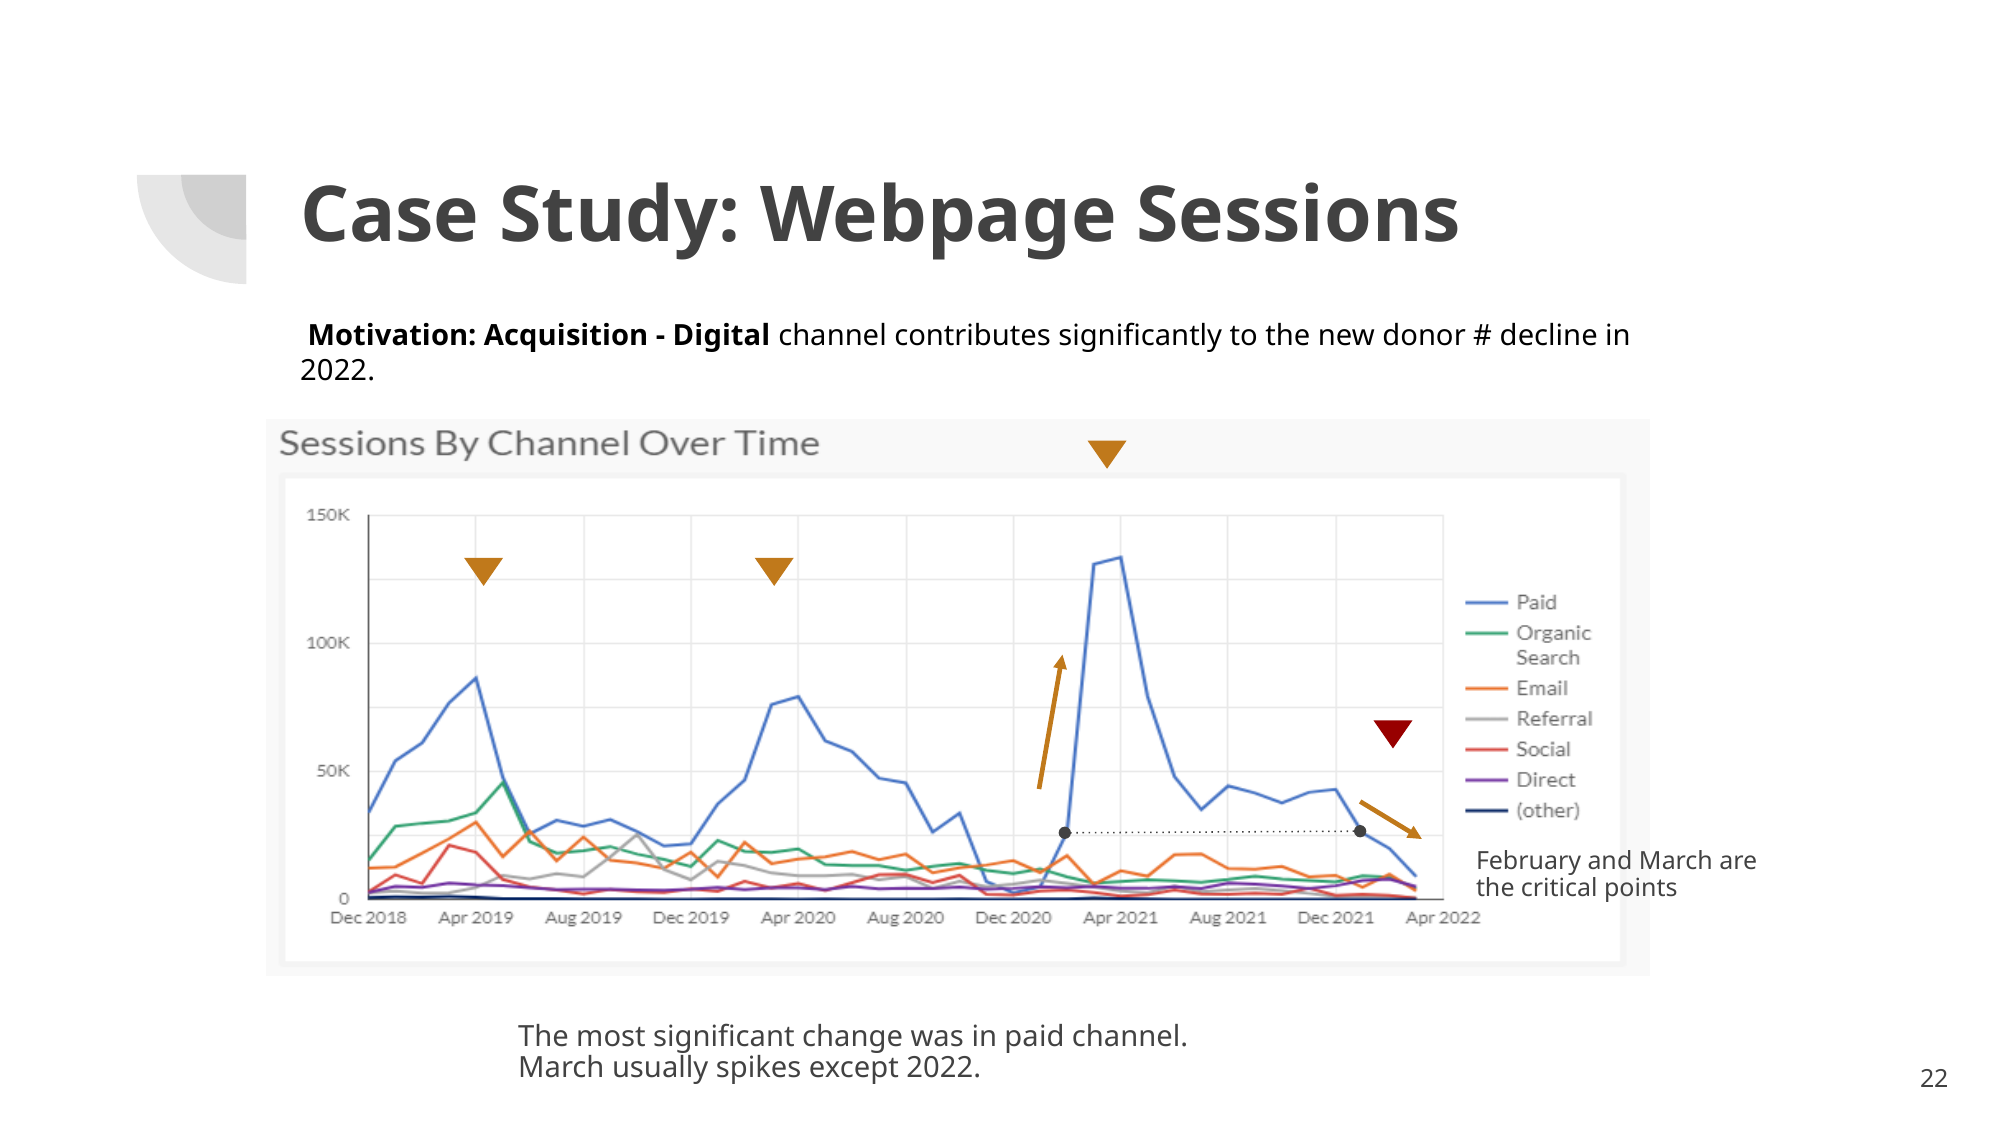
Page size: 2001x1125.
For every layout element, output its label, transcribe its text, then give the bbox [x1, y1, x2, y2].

text_box February and March are the critical points [1655, 832, 1791, 917]
slide_number 22 [1848, 1036, 1969, 1123]
text_box Motivation: Acquisition - Digital channel contributes significantly to the new donor # decline in 2022. [285, 301, 1705, 402]
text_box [1359, 801, 1423, 840]
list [266, 419, 1651, 976]
text_box The most significant change was in paid channel. March usually spikes except 2022. [503, 1006, 1286, 1100]
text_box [1038, 654, 1063, 790]
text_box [1064, 830, 1354, 834]
title Case Study: Webpage Sessions [285, 130, 1823, 302]
